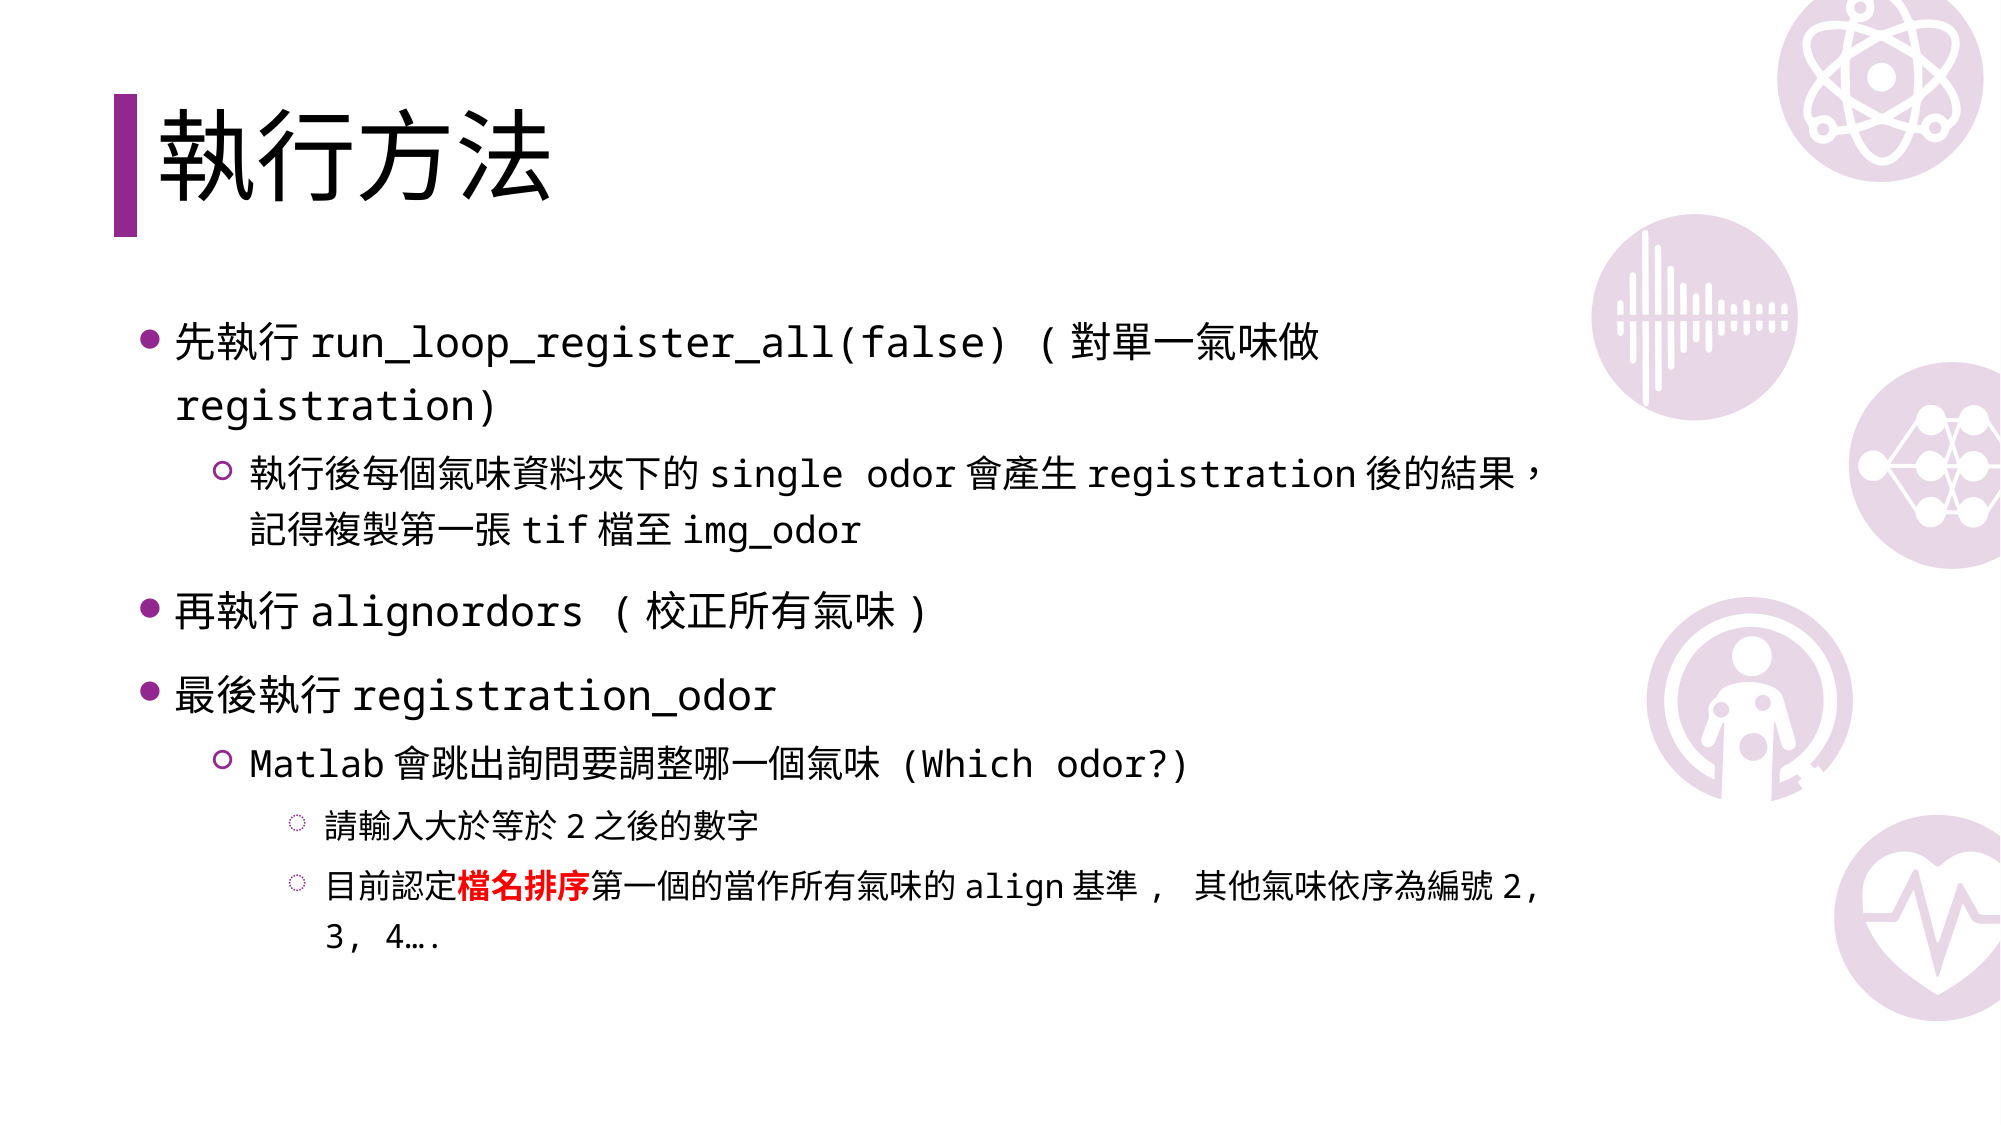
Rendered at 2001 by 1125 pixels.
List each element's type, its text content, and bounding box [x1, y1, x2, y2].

picture [0, 0, 2001, 1125]
text_box 先執行run_loop_register_all(false) (對單一氣味做registration) 執行後每個氣味資料夾下的single odor會產生registration後的結果，記得複製第一張tif檔至img_odor 再執行alignordors (校正所有氣味) 最後執行registration_odor Matlab會跳出詢問要調整哪一個氣味 (Which odor?) 請輸入大於等於2之後的數字 目前認定檔名排序第一個的當作所有氣味的align基準, 其他氣味依序為編號2, 3, 4…. [122, 295, 1570, 1026]
title 執行方法 [141, 99, 1859, 226]
